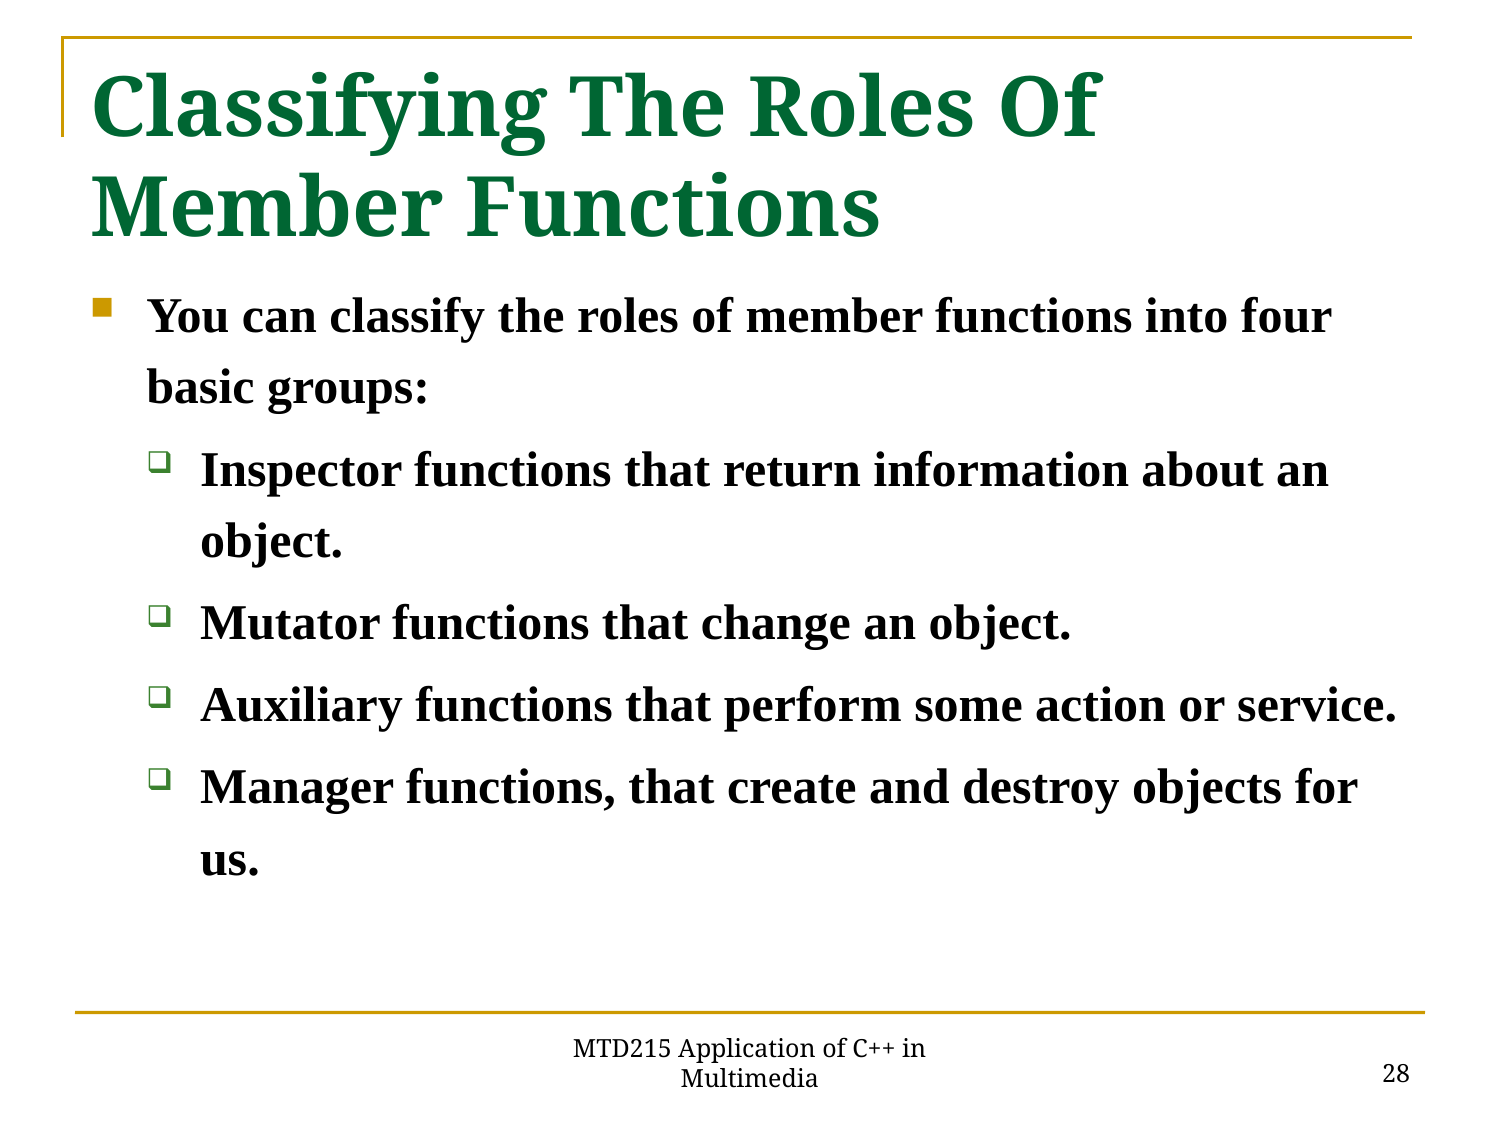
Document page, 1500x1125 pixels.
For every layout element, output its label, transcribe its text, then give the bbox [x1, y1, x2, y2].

footer MTD215 Application of C++ in Multimedia [512, 1024, 988, 1101]
title Classifying The Roles Of Member Functions [75, 45, 1425, 233]
list You can classify the roles of member functions into four basic groups: Inspector functions that return information about an object. Mutator functions that change an object. Auxiliary functions that perform some action or service. Manager functions, that create and destroy objects for us. [75, 262, 1425, 1006]
slide_number 28 [1074, 1023, 1426, 1100]
